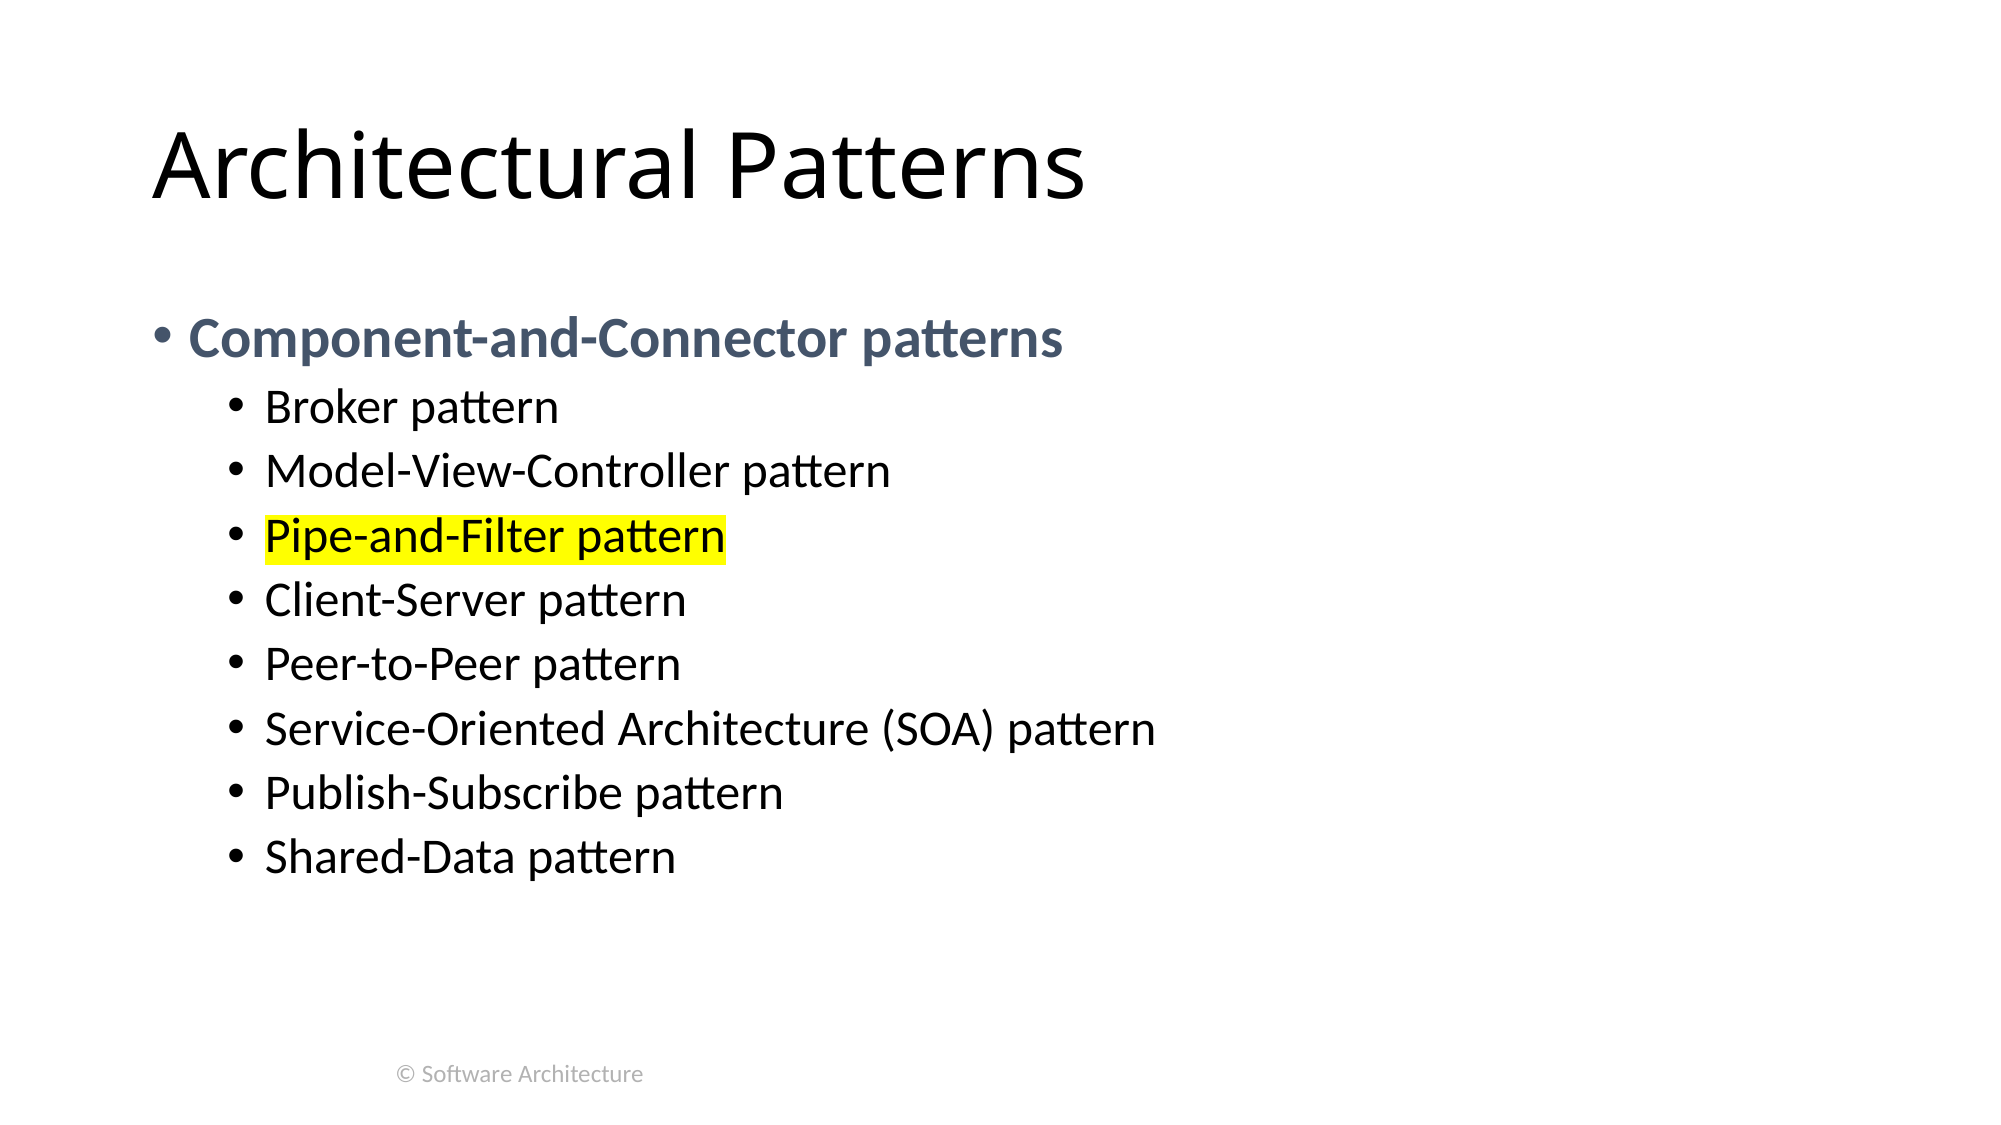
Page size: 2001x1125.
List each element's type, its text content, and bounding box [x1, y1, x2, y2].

title Architectural Patterns [137, 59, 1863, 278]
list Component-and-Connector patterns Broker pattern Model-View-Controller pattern Pipe-and-Filter pattern Client-Server pattern Peer-to-Peer pattern Service-Oriented Architecture (SOA) pattern Publish-Subscribe pattern Shared-Data pattern [137, 299, 1863, 1014]
footer © Software Architecture [0, 1042, 1040, 1103]
